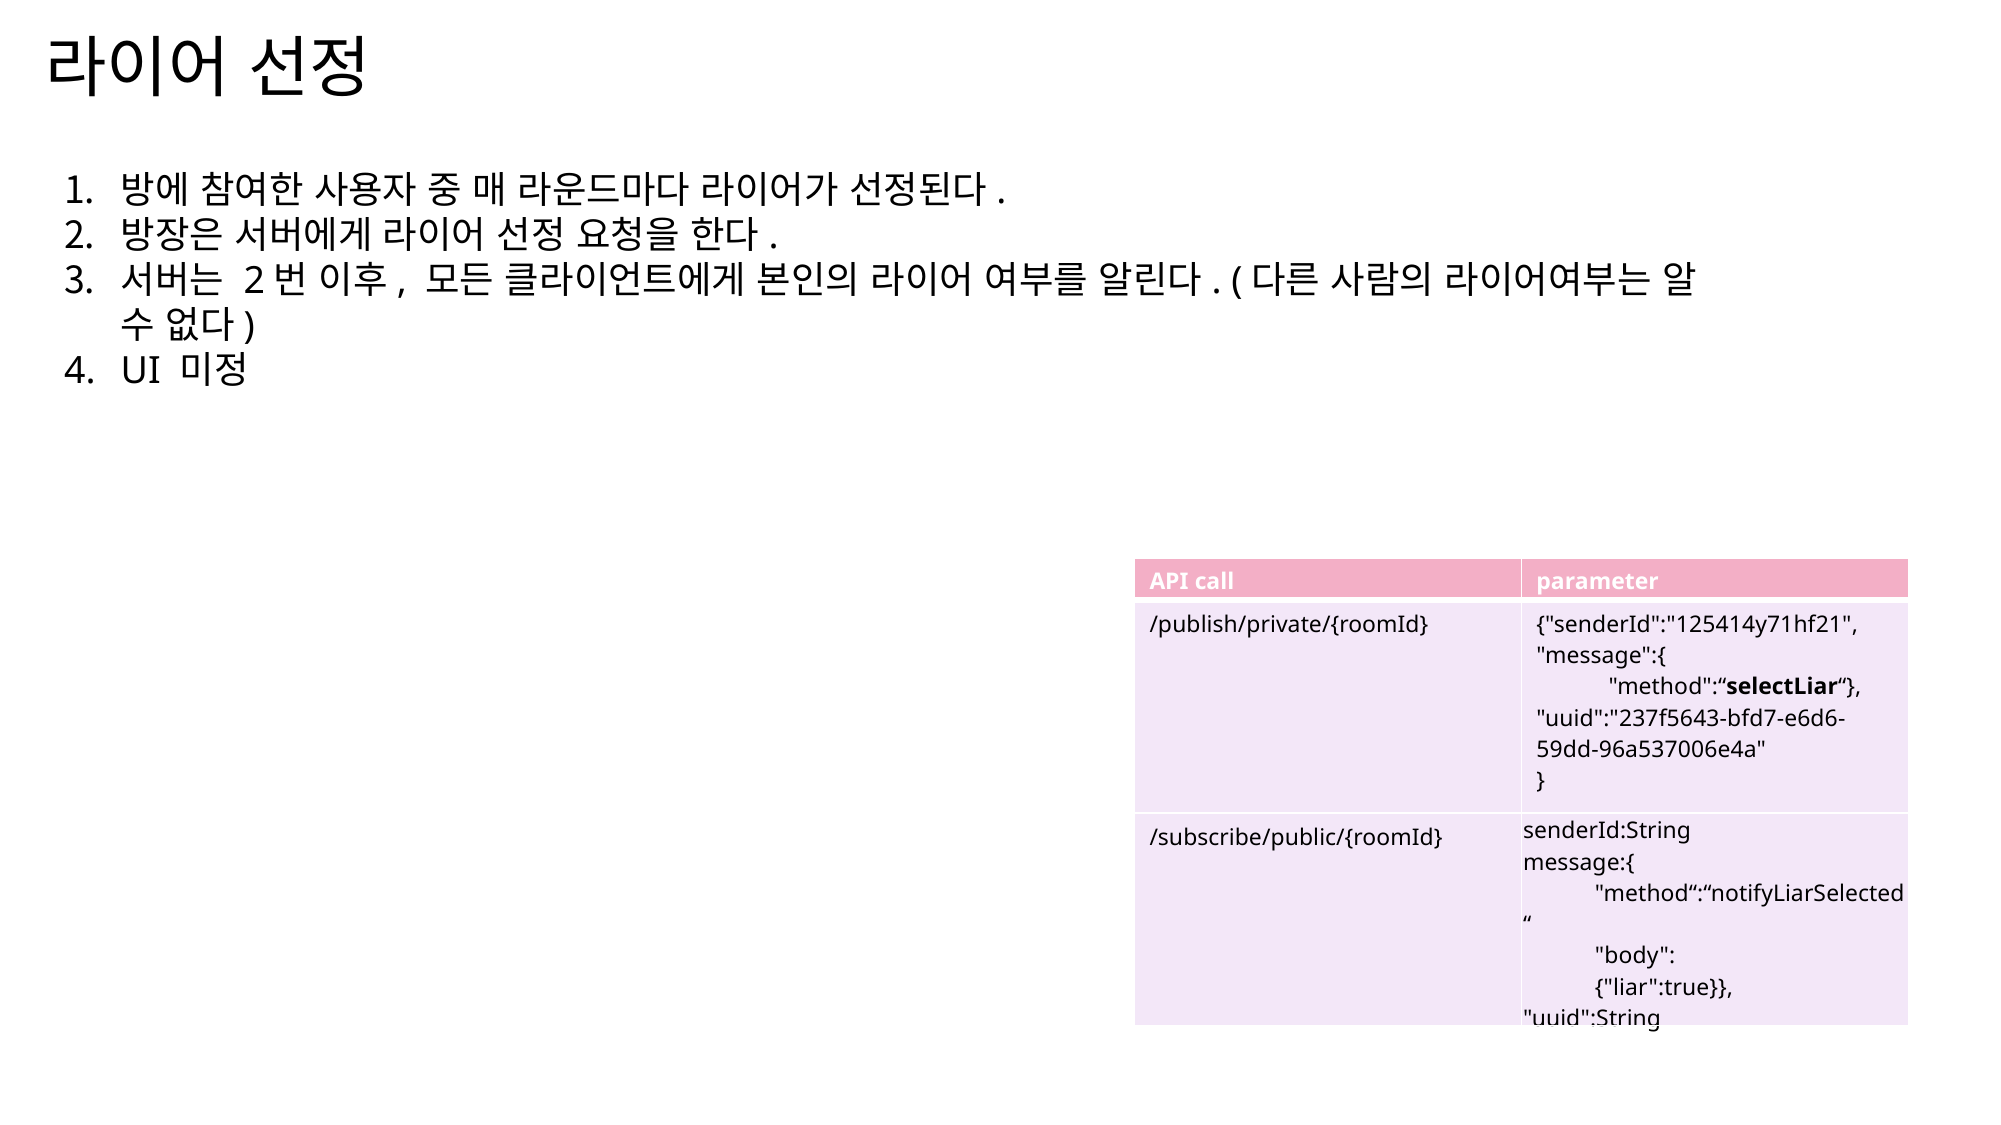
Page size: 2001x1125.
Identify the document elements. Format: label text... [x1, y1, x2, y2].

title 라이어 선정 [30, 22, 525, 118]
table_header API call [1135, 559, 1521, 597]
text_box 방에 참여한 사용자 중 매 라운드마다 라이어가 선정된다. 방장은 서버에게 라이어 선정 요청을 한다. 서버는 2번 이후, 모든 클라이언트에게 본인의 라이어 여부를 알린다. (다른 사람의 라이어여부는 알 수 없다) UI 미정 [49, 158, 1752, 398]
table_cell senderId:String message:{ "method“:“notifyLiarSelected“ "body": {"liar":true}}, "uuid":String [1522, 814, 1908, 1025]
table_header parameter [1522, 559, 1908, 597]
table_cell /subscribe/public/{roomId} [1135, 814, 1521, 1025]
table_cell {"senderId":"125414y71hf21", "message":{ "method":“selectLiar“}, "uuid":"237f5643-bfd7-e6d6-59dd-96a537006e4a" } [1522, 603, 1908, 812]
table_cell /publish/private/{roomId} [1135, 603, 1521, 812]
